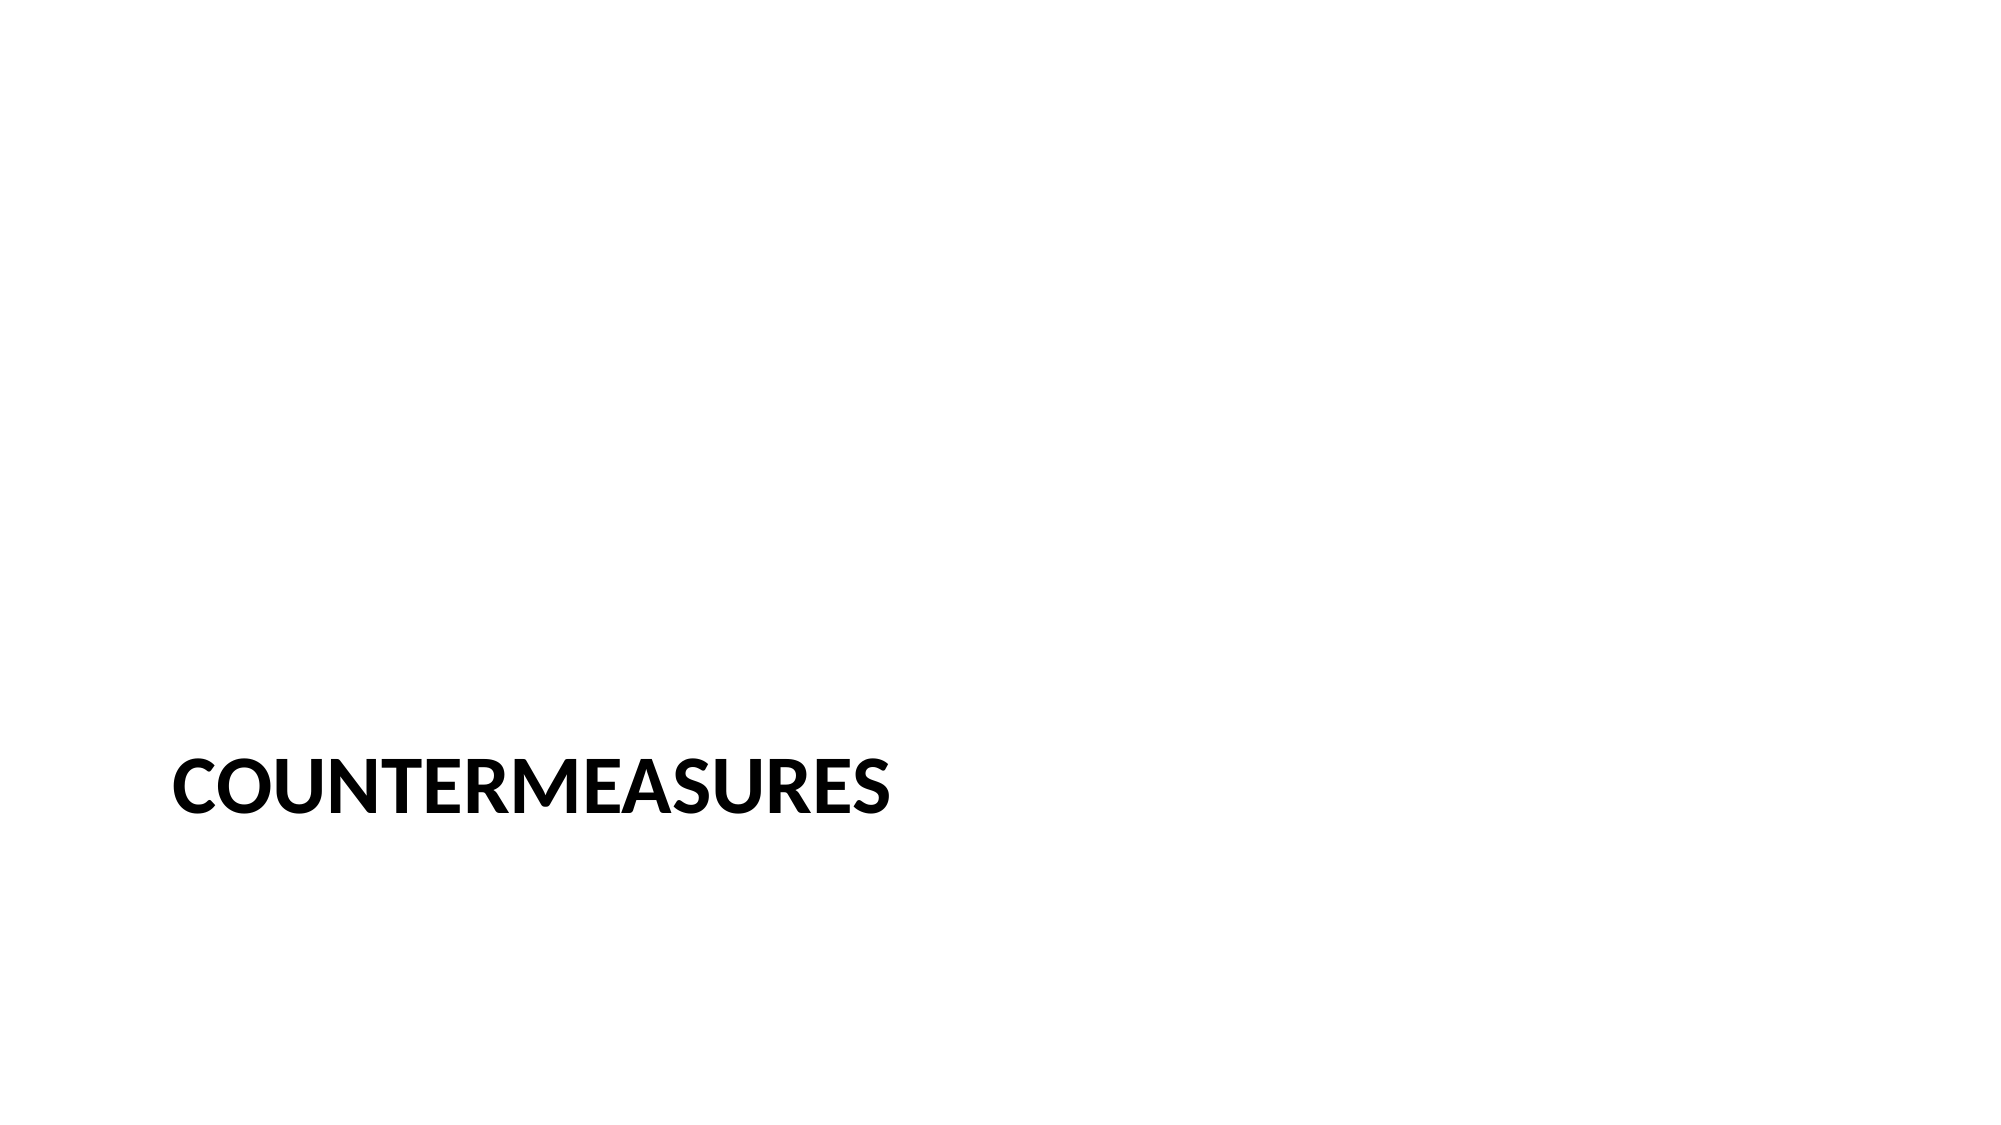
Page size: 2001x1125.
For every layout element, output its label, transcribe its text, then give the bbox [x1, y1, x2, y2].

title countermeasures [157, 722, 1858, 947]
